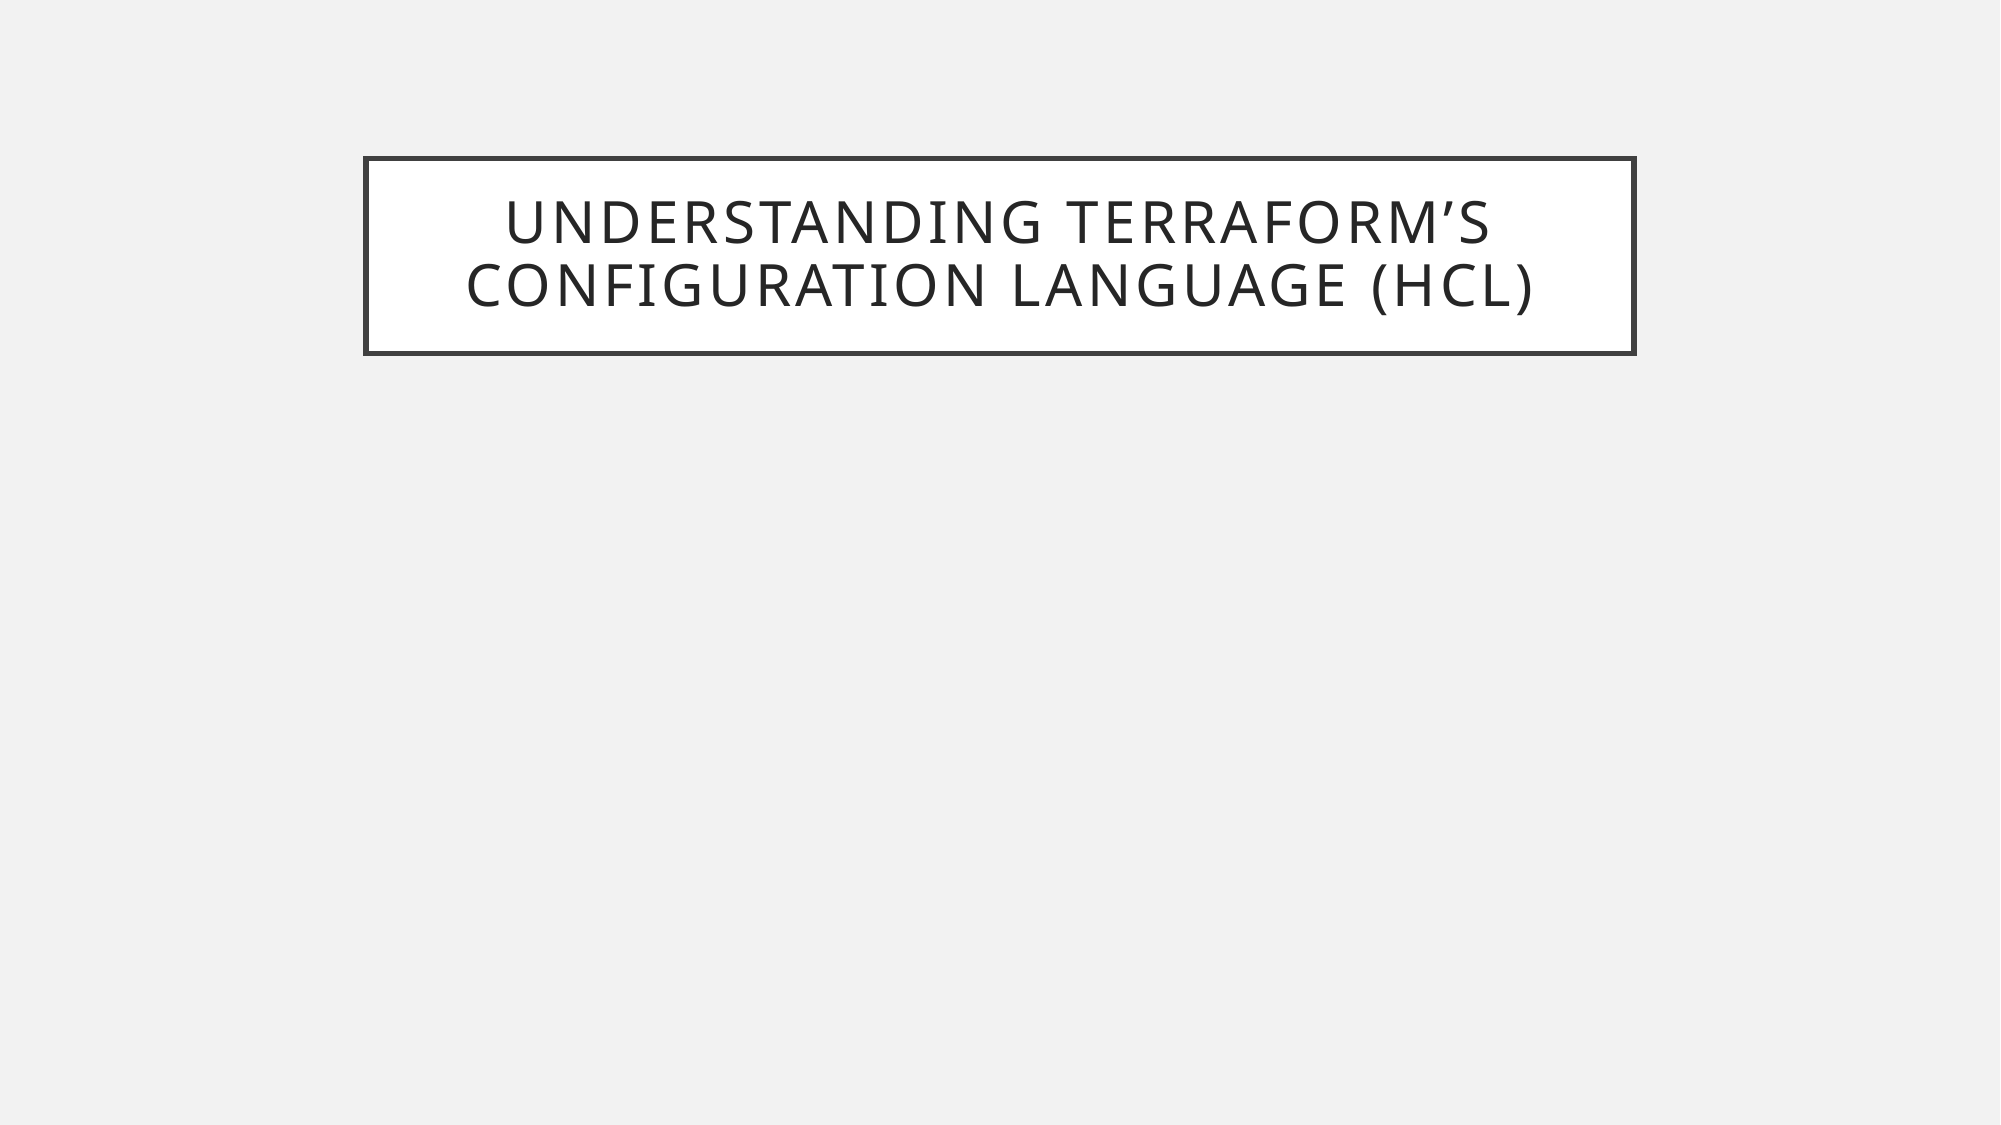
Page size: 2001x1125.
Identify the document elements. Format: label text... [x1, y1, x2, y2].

title Understanding Terraform’s Configuration Language (HCL) [363, 156, 1637, 356]
